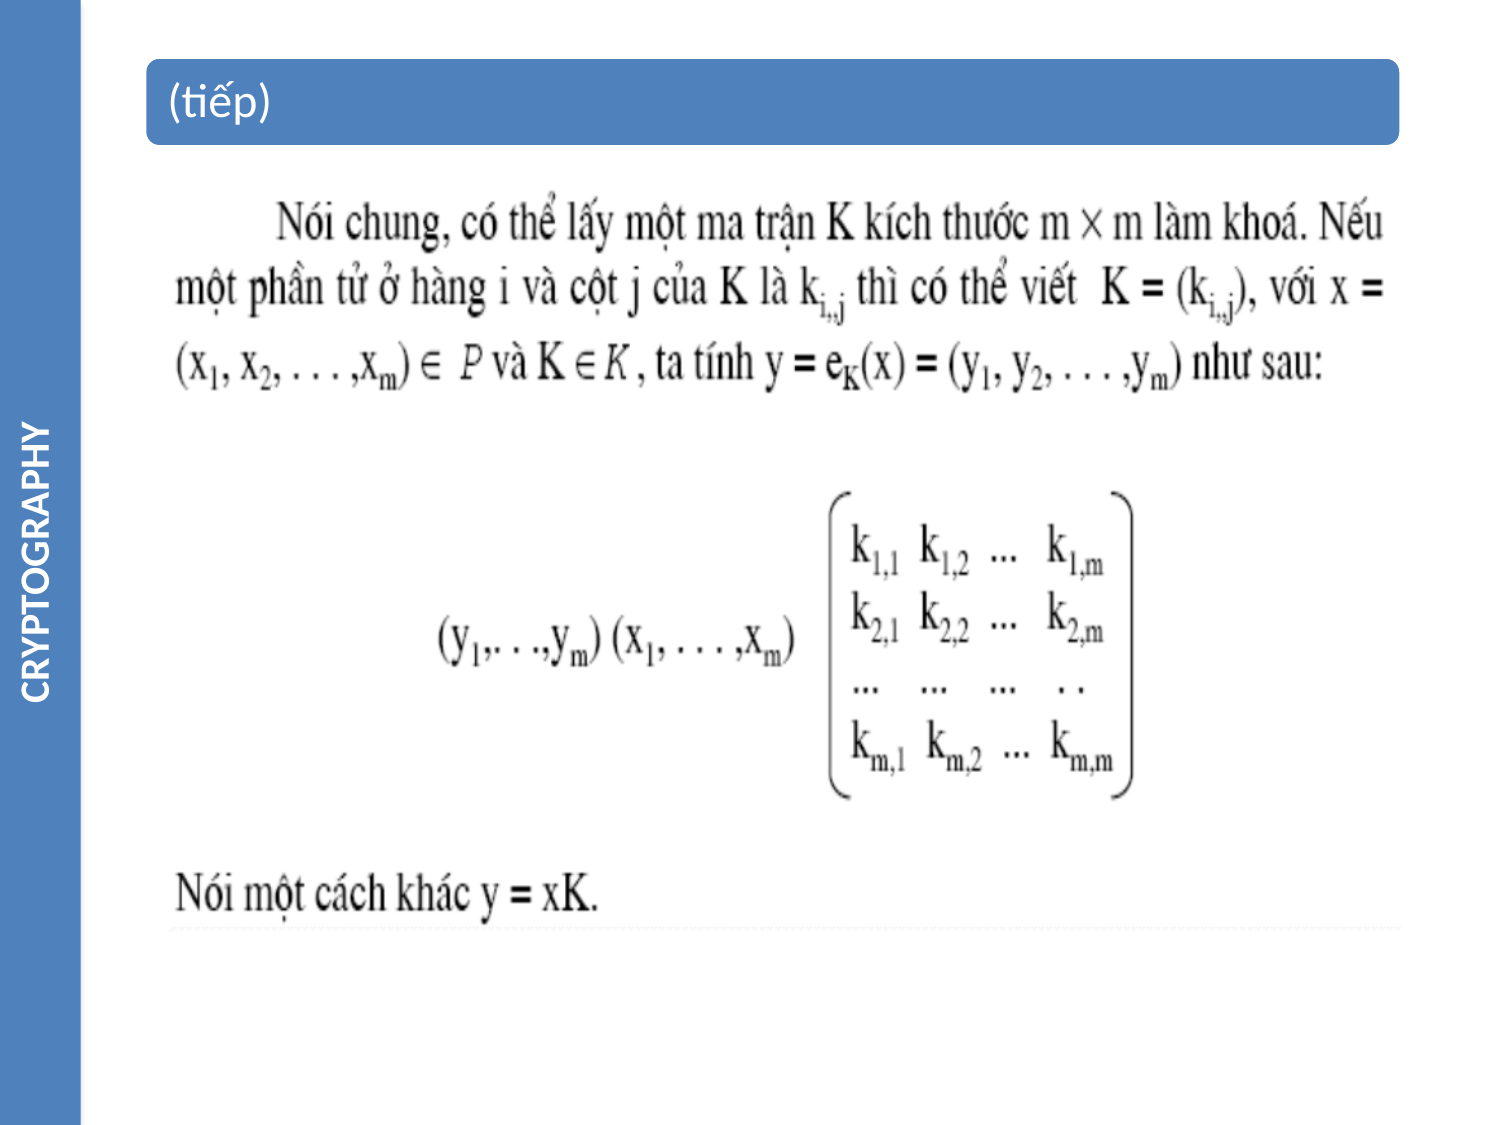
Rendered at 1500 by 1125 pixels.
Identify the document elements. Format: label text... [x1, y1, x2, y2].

picture [169, 187, 1402, 932]
text_box CRYPTOGRAPHY [0, 0, 84, 1125]
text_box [143, 55, 1402, 149]
